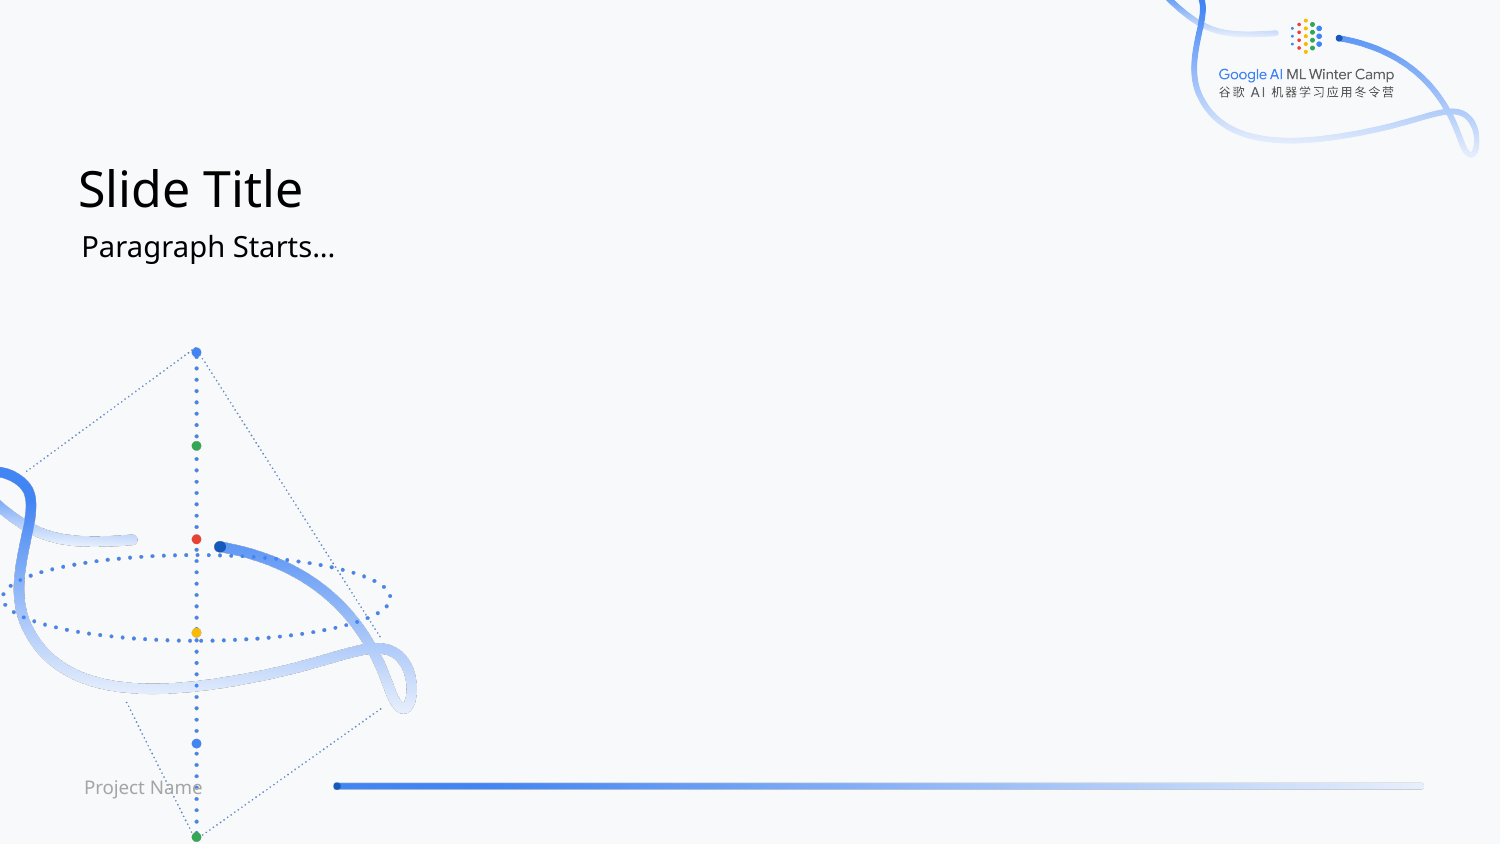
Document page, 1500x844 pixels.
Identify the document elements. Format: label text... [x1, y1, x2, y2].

text_box Project Name [69, 767, 530, 806]
text_box Slide Title [63, 142, 638, 239]
picture [1162, 0, 1480, 158]
picture [0, 345, 418, 844]
text_box Paragraph Starts... [66, 213, 641, 264]
picture [530, 782, 1423, 789]
